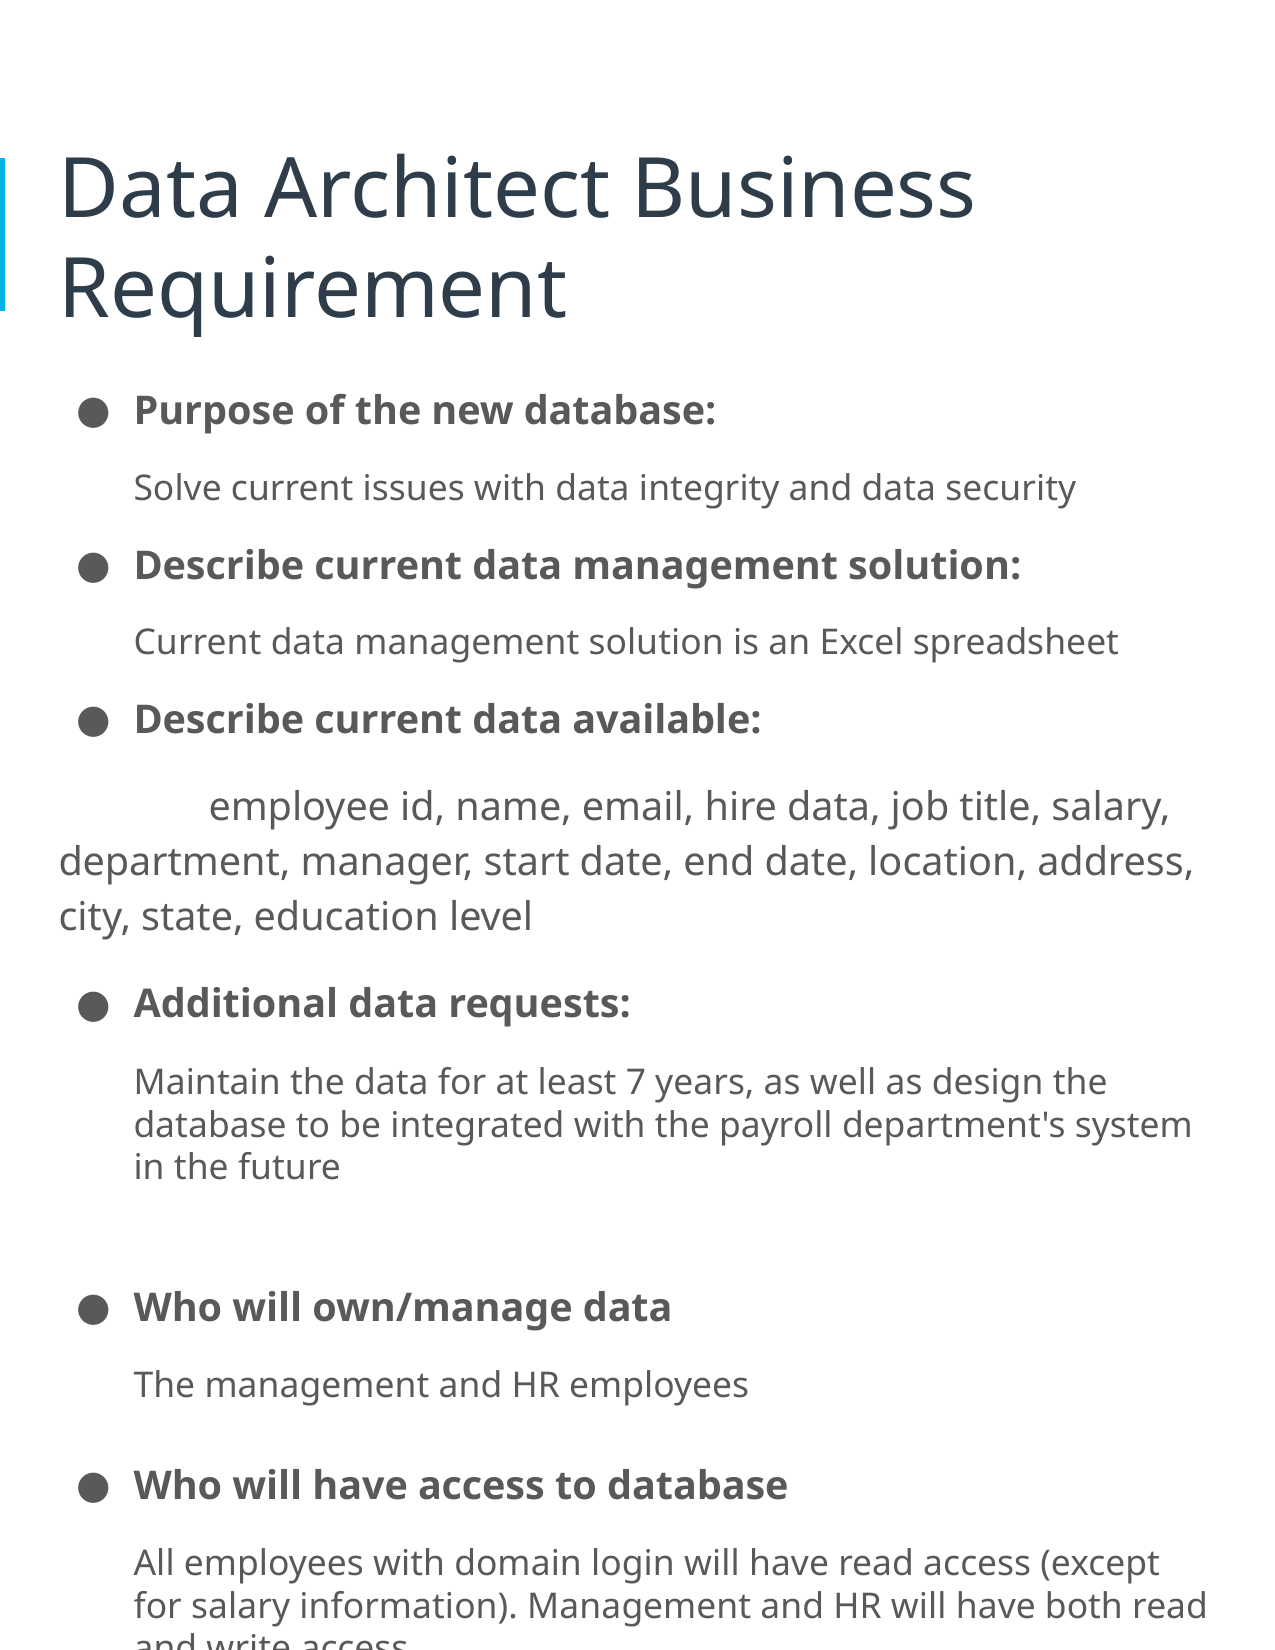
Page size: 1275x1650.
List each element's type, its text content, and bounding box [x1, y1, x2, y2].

list Purpose of the new database: Solve current issues with data integrity and data security Describe current data management solution: Current data management solution is an Excel spreadsheet Describe current data available: employee id, name, email, hire data, job title, salary, department, manager, start date, end date, location, address, city, state, education level Additional data requests: Maintain the data for at least 7 years, as well as design the database to be integrated with the payroll department's system in the future Who will own/manage data The management and HR employees Who will have access to database All employees with domain login will have read access (except for salary information). Management and HR will have both read and write access. [43, 369, 1232, 1639]
title Data Architect Business Requirement [43, 142, 1232, 327]
